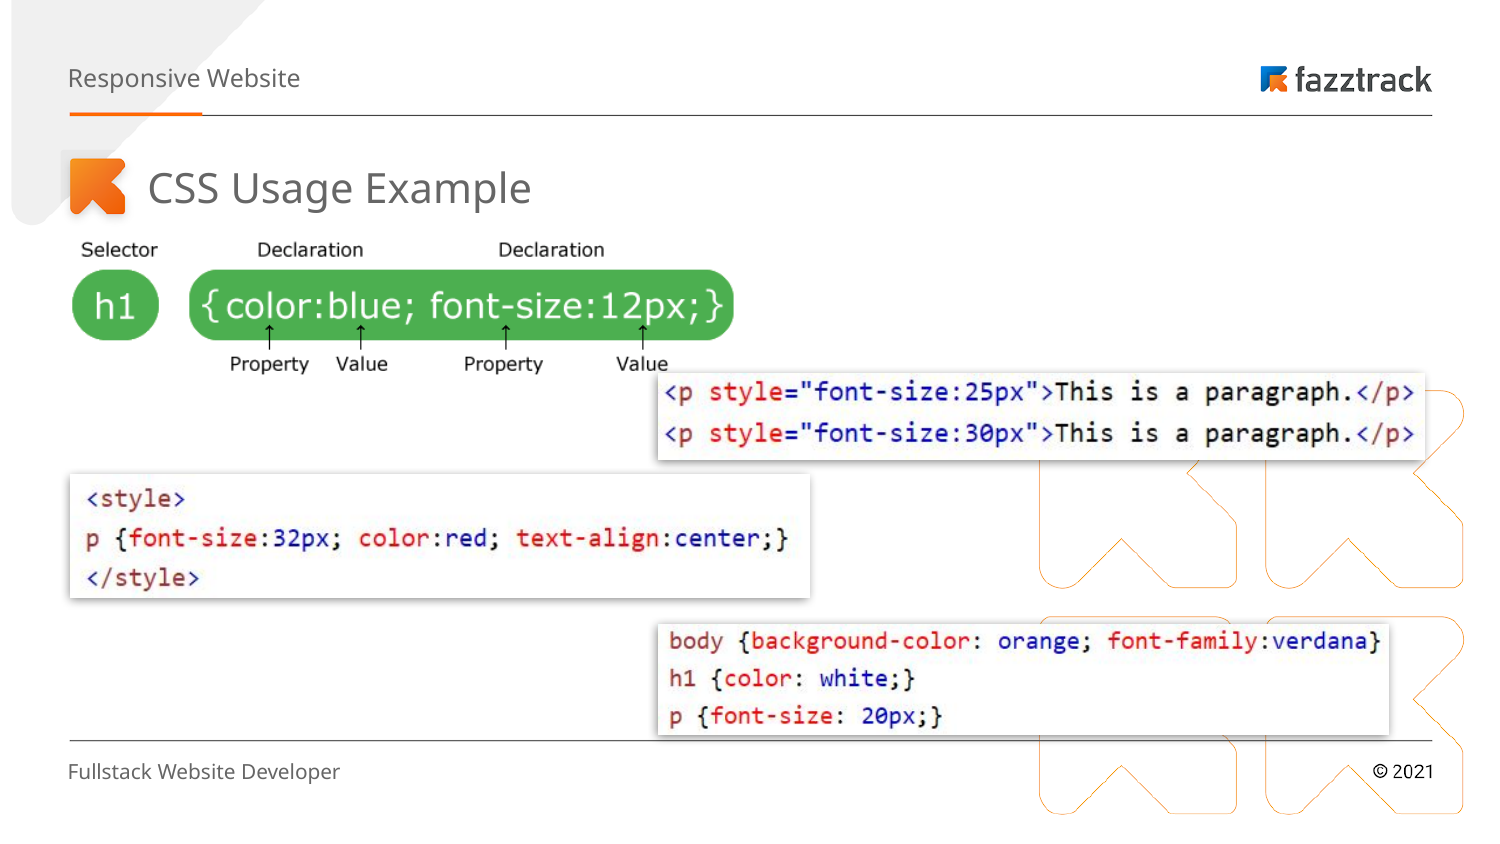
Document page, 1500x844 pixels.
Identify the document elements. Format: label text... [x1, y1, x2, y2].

text_box CSS Usage Example [139, 154, 765, 219]
text_box Responsive Website [60, 55, 424, 100]
text_box Fullstack Website Developer [60, 751, 360, 792]
picture [0, 0, 1500, 844]
